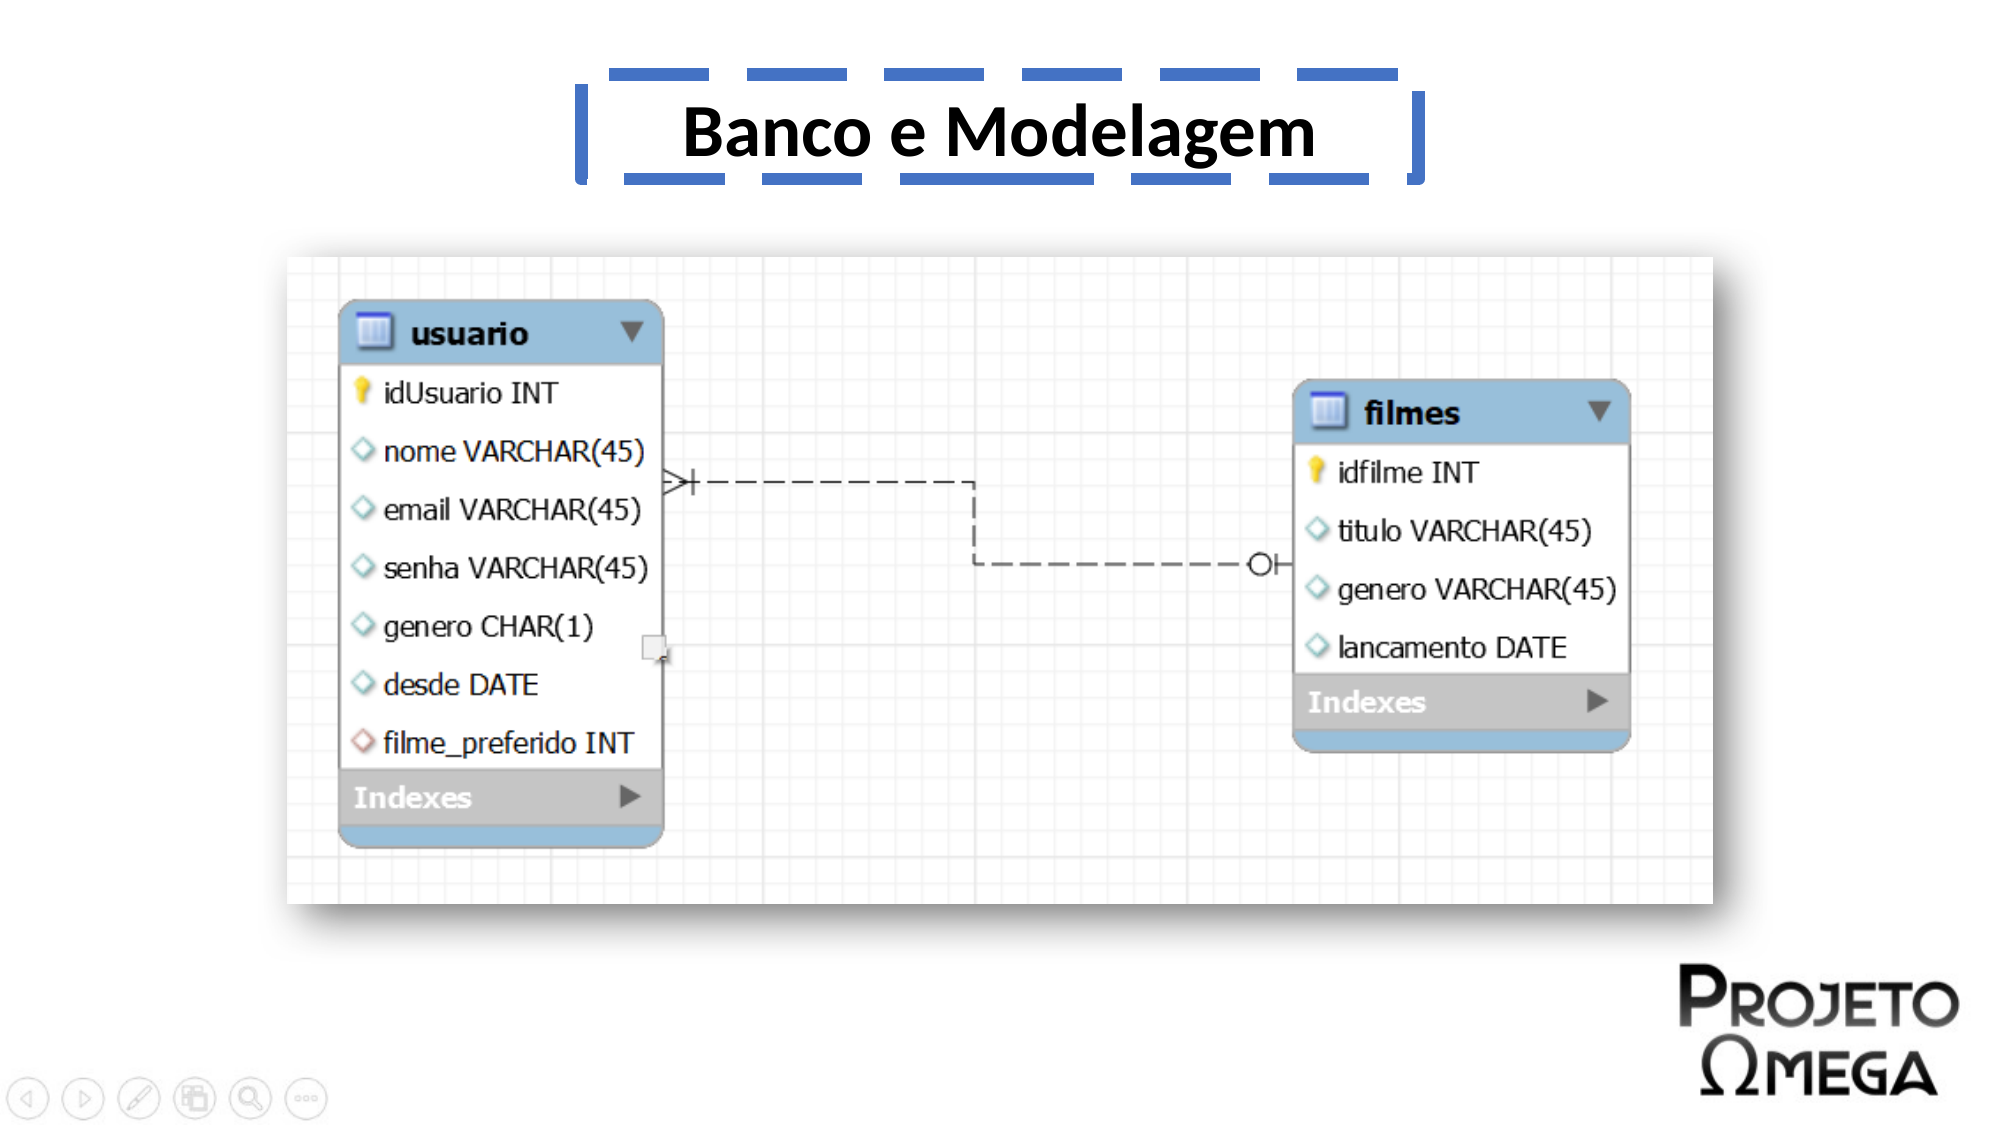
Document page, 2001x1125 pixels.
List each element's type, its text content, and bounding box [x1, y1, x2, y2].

text_box Banco e Modelagem [581, 74, 1419, 180]
picture [0, 0, 2001, 1125]
